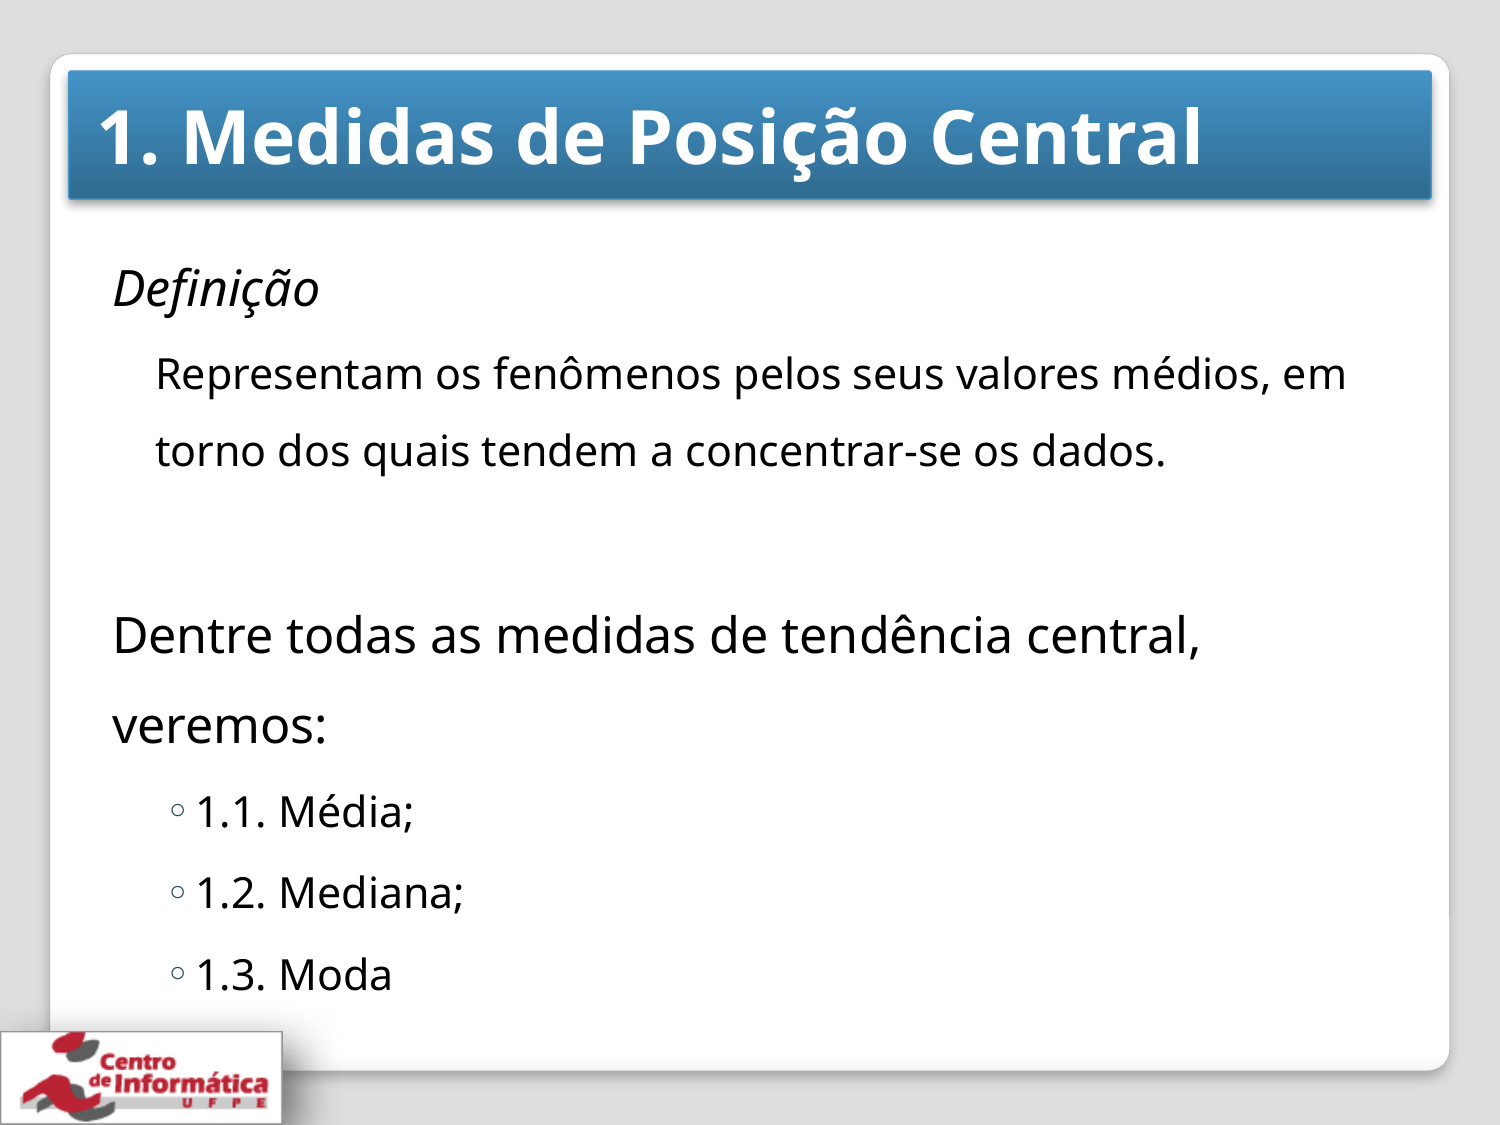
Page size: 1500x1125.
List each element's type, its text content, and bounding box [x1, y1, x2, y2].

list Definição Representam os fenômenos pelos seus valores médios, em torno dos quais tendem a concentrar-se os dados. Dentre todas as medidas de tendência central, veremos: 1.1. Média; 1.2. Mediana; 1.3. Moda [81, 210, 1425, 1009]
title 1. Medidas de Posição Central [82, 70, 1425, 200]
picture [0, 1031, 283, 1125]
